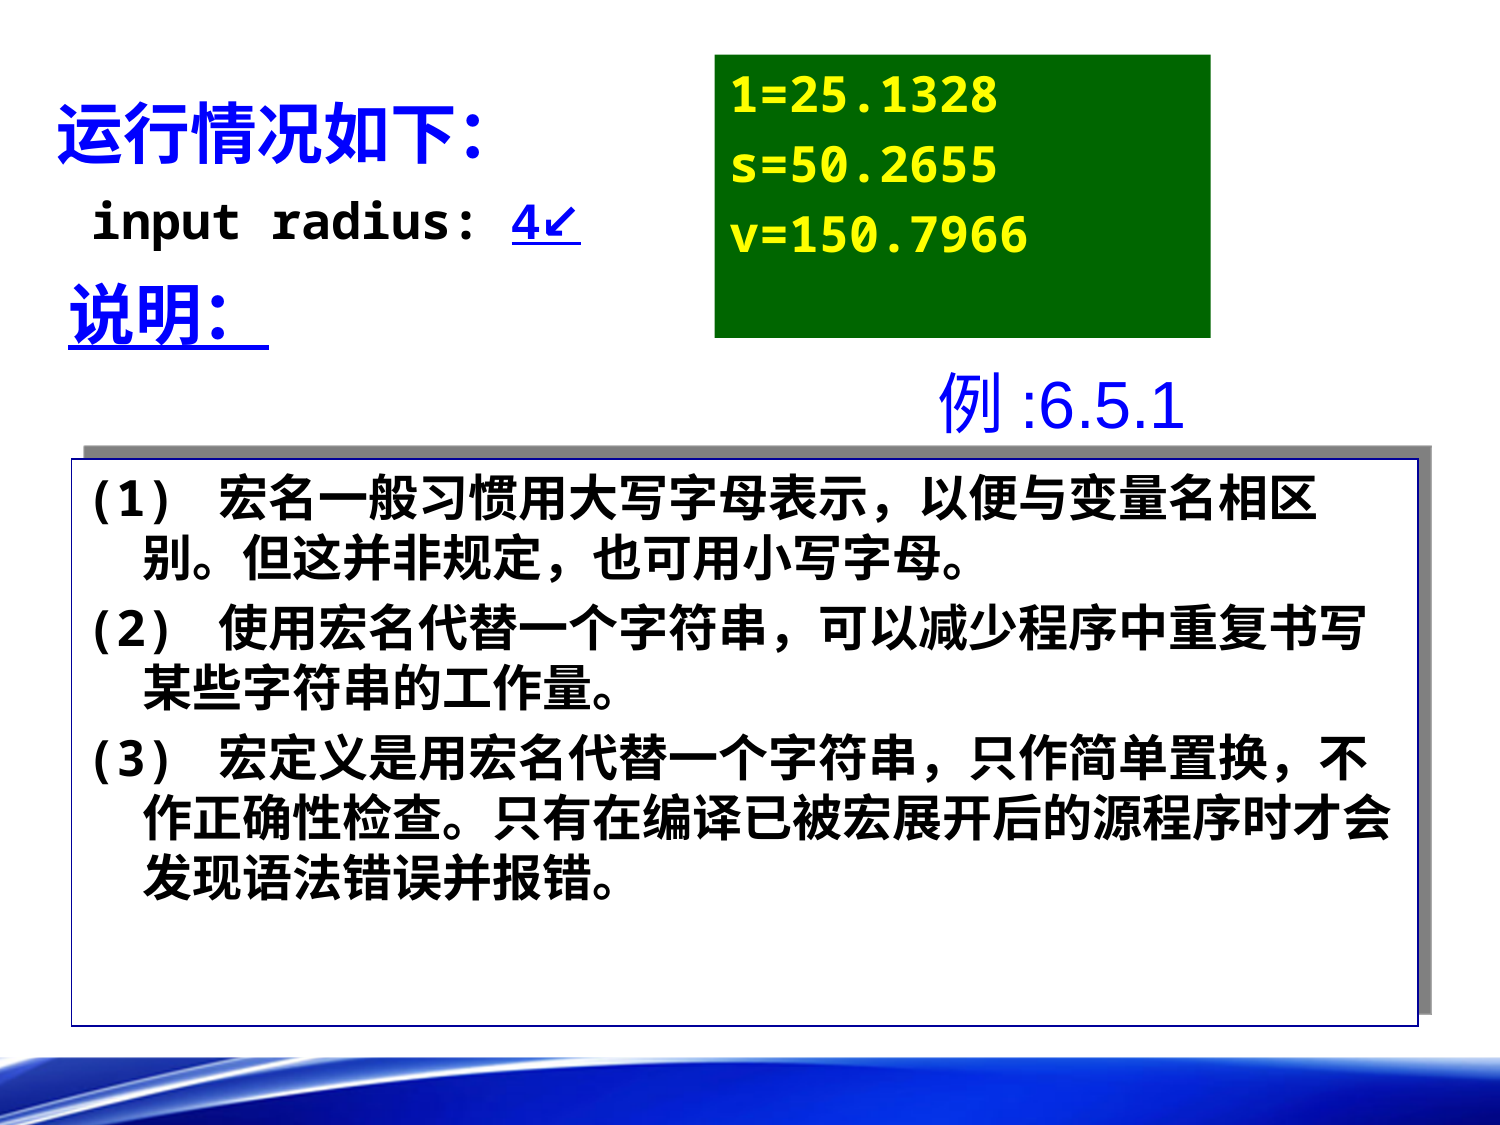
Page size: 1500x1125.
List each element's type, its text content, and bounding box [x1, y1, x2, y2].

text_box 运行情况如下： [41, 66, 540, 180]
picture [0, 1057, 1500, 1125]
text_box 例:6.5.1 [922, 336, 1388, 450]
text_box 1=25.1328 s=50.2655 v=150.7966 [714, 54, 1211, 338]
text_box 说明： [53, 231, 284, 361]
text_box input radius: 4↙ [76, 148, 714, 244]
text_box (1) 宏名一般习惯用大写字母表示，以便与变量名相区别。但这并非规定，也可用小写字母。 (2) 使用宏名代替一个字符串，可以减少程序中重复书写某些字符串的工作量。 (3) 宏定义是用宏名代替一个字符串，只作简单置换，不作正确性检查。只有在编译已被宏展开后的源程序时才会发现语法错误并报错。 [71, 459, 1418, 1027]
